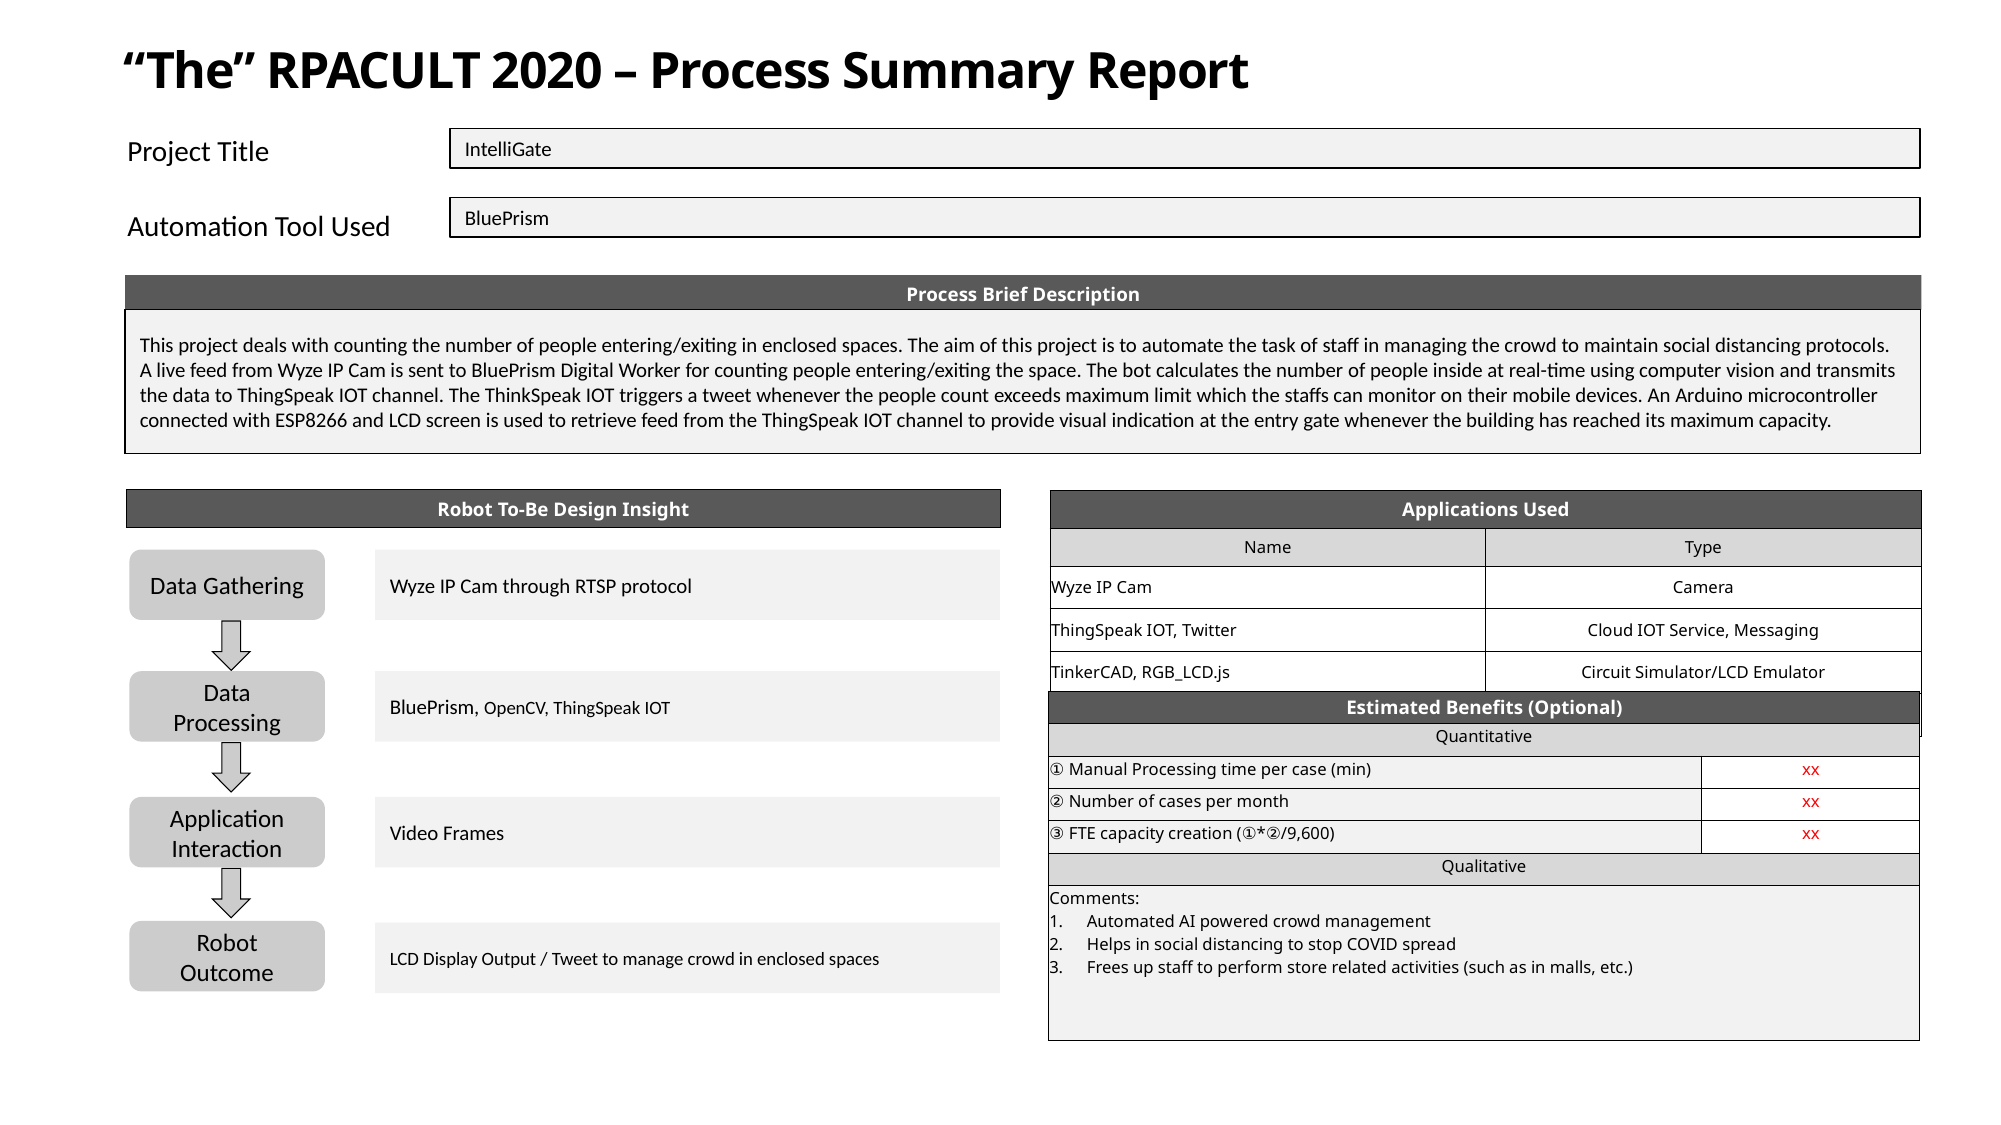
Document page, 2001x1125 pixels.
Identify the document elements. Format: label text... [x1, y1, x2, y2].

text_box [211, 867, 252, 919]
table_cell Type [1486, 529, 1921, 566]
text_box [211, 742, 252, 793]
text_box Video Frames [374, 796, 1000, 868]
text_box LCD Display Output / Tweet to manage crowd in enclosed spaces [374, 922, 1000, 994]
table_cell ① Manual Processing time per case (min) [1049, 757, 1701, 788]
table_header Estimated Benefits (Optional) [1049, 692, 1919, 723]
table_header Applications Used [1051, 491, 1921, 528]
table_cell Quantitative [1049, 724, 1919, 756]
text_box Data Processing [128, 670, 326, 743]
table_cell Camera [1486, 567, 1921, 608]
table_cell ③ FTE capacity creation (①*②/9,600) [1049, 821, 1701, 853]
table_cell TinkerCAD, RGB_LCD.js [1051, 652, 1485, 691]
text_box [211, 620, 252, 670]
table_cell Wyze IP Cam [1051, 567, 1485, 608]
table_cell xx [1702, 789, 1919, 820]
table_cell Qualitative [1049, 854, 1919, 885]
text_box Application Interaction [128, 796, 326, 868]
text_box “The” RPACULT 2020 – Process Summary Report [123, 6, 1824, 141]
table_cell Cloud IOT Service, Messaging [1486, 609, 1921, 651]
text_box BluePrism [449, 197, 1921, 238]
table_cell xx [1702, 821, 1919, 853]
text_box This project deals with counting the number of people entering/exiting in enclosed spaces. The aim of this project is to automate the task of staff in managing the crowd to maintain social distancing protocols. A live feed from Wyze IP Cam is sent to BluePrism Digital Worker for counting people entering/exiting the space. The bot calculates the number of people inside at real-time using computer vision and transmits the data to ThingSpeak IOT channel. The ThinkSpeak IOT triggers a tweet whenever the people count exceeds maximum limit which the staffs can monitor on their mobile devices. An Arduino microcontroller connected with ESP8266 and LCD screen is used to retrieve feed from the ThingSpeak IOT channel to provide visual indication at the entry gate whenever the building has reached its maximum capacity. [124, 309, 1921, 454]
text_box Process Brief Description [124, 274, 1922, 310]
text_box Automation Tool Used [112, 199, 450, 250]
table_cell Comments: Automated AI powered crowd management Helps in social distancing to stop COVID spread Frees up staff to perform store related activities (such as in malls, etc.) [1049, 886, 1919, 1040]
table_cell Circuit Simulator/LCD Emulator [1486, 652, 1921, 693]
text_box IntelliGate [449, 128, 1921, 168]
text_box Project Title [112, 124, 313, 175]
table_cell ThingSpeak IOT, Twitter [1051, 609, 1485, 651]
table_cell ② Number of cases per month [1049, 789, 1701, 820]
table_header Robot To-Be Design Insight [127, 490, 1000, 527]
table_cell xx [1702, 757, 1919, 788]
table_cell Name [1051, 529, 1485, 566]
text_box Wyze IP Cam through RTSP protocol [374, 549, 1000, 620]
text_box Data Gathering [128, 548, 326, 621]
text_box BluePrism, OpenCV, ThingSpeak IOT [374, 671, 1000, 742]
text_box Robot Outcome [128, 920, 326, 992]
